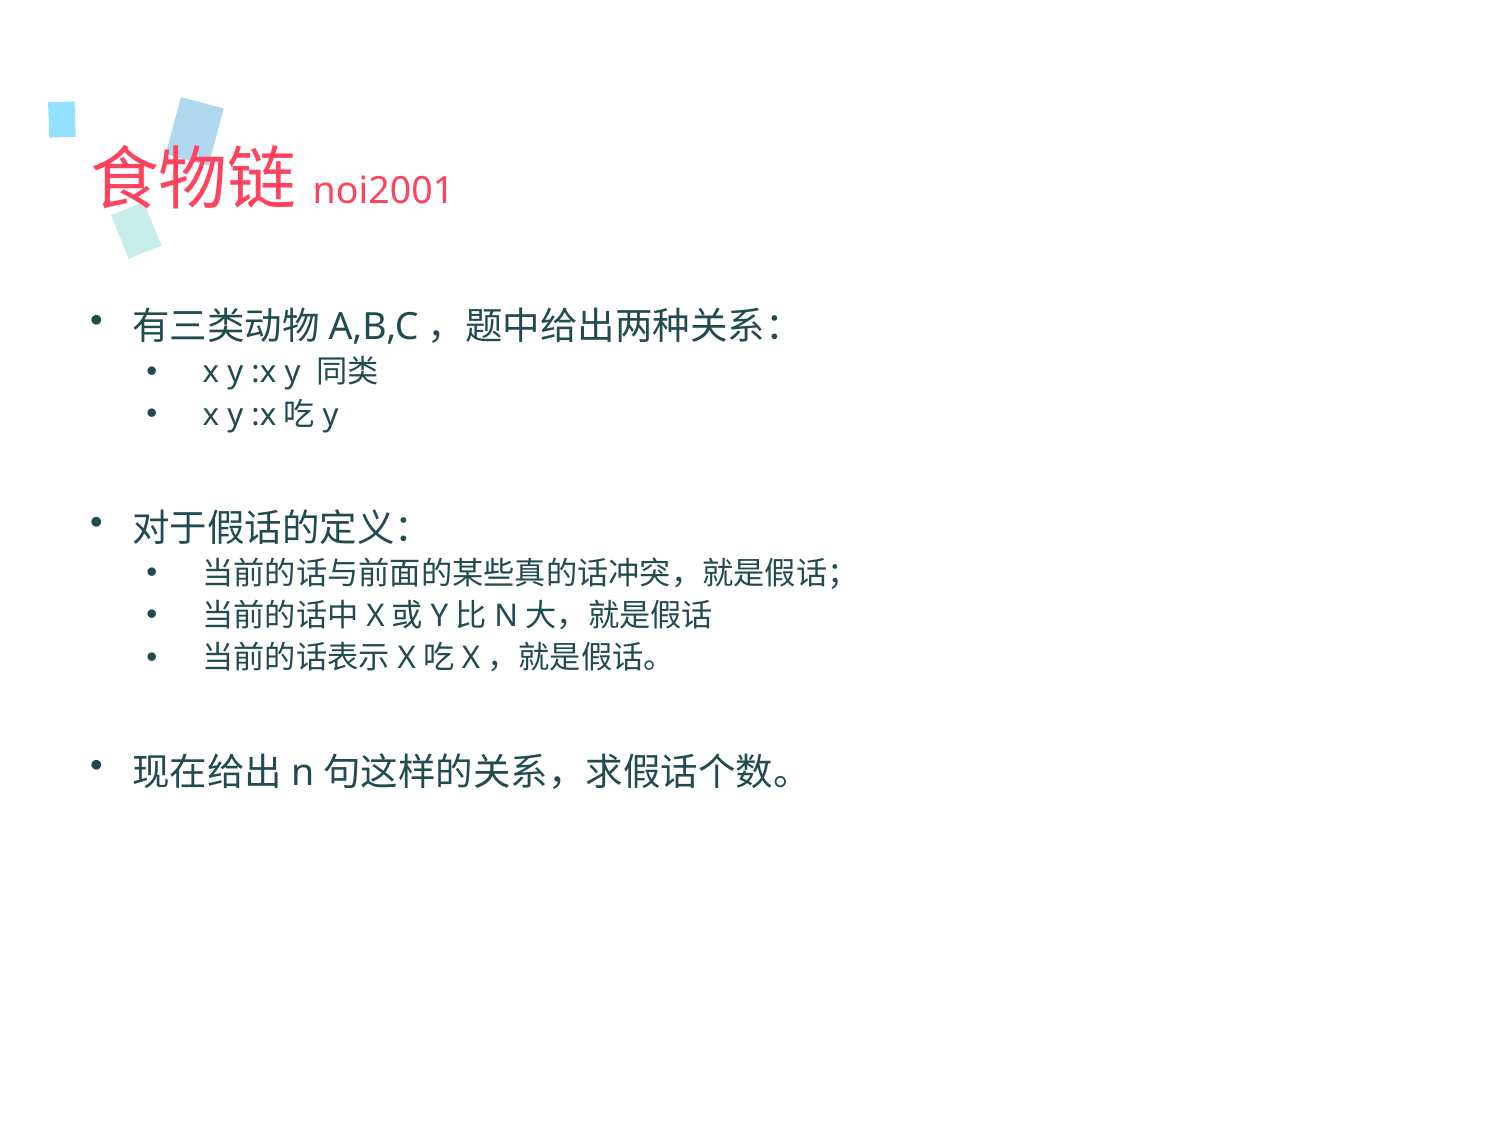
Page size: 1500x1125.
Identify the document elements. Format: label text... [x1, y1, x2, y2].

list 有三类动物A,B,C，题中给出两种关系： x y :x y 同类 x y :x吃y 对于假话的定义： 当前的话与前面的某些真的话冲突，就是假话； 当前的话中X或Y比N大，就是假话 当前的话表示X吃X，就是假话。 现在给出n句这样的关系，求假话个数。 [75, 294, 1425, 1005]
title 食物链noi2001 [74, 88, 1426, 263]
